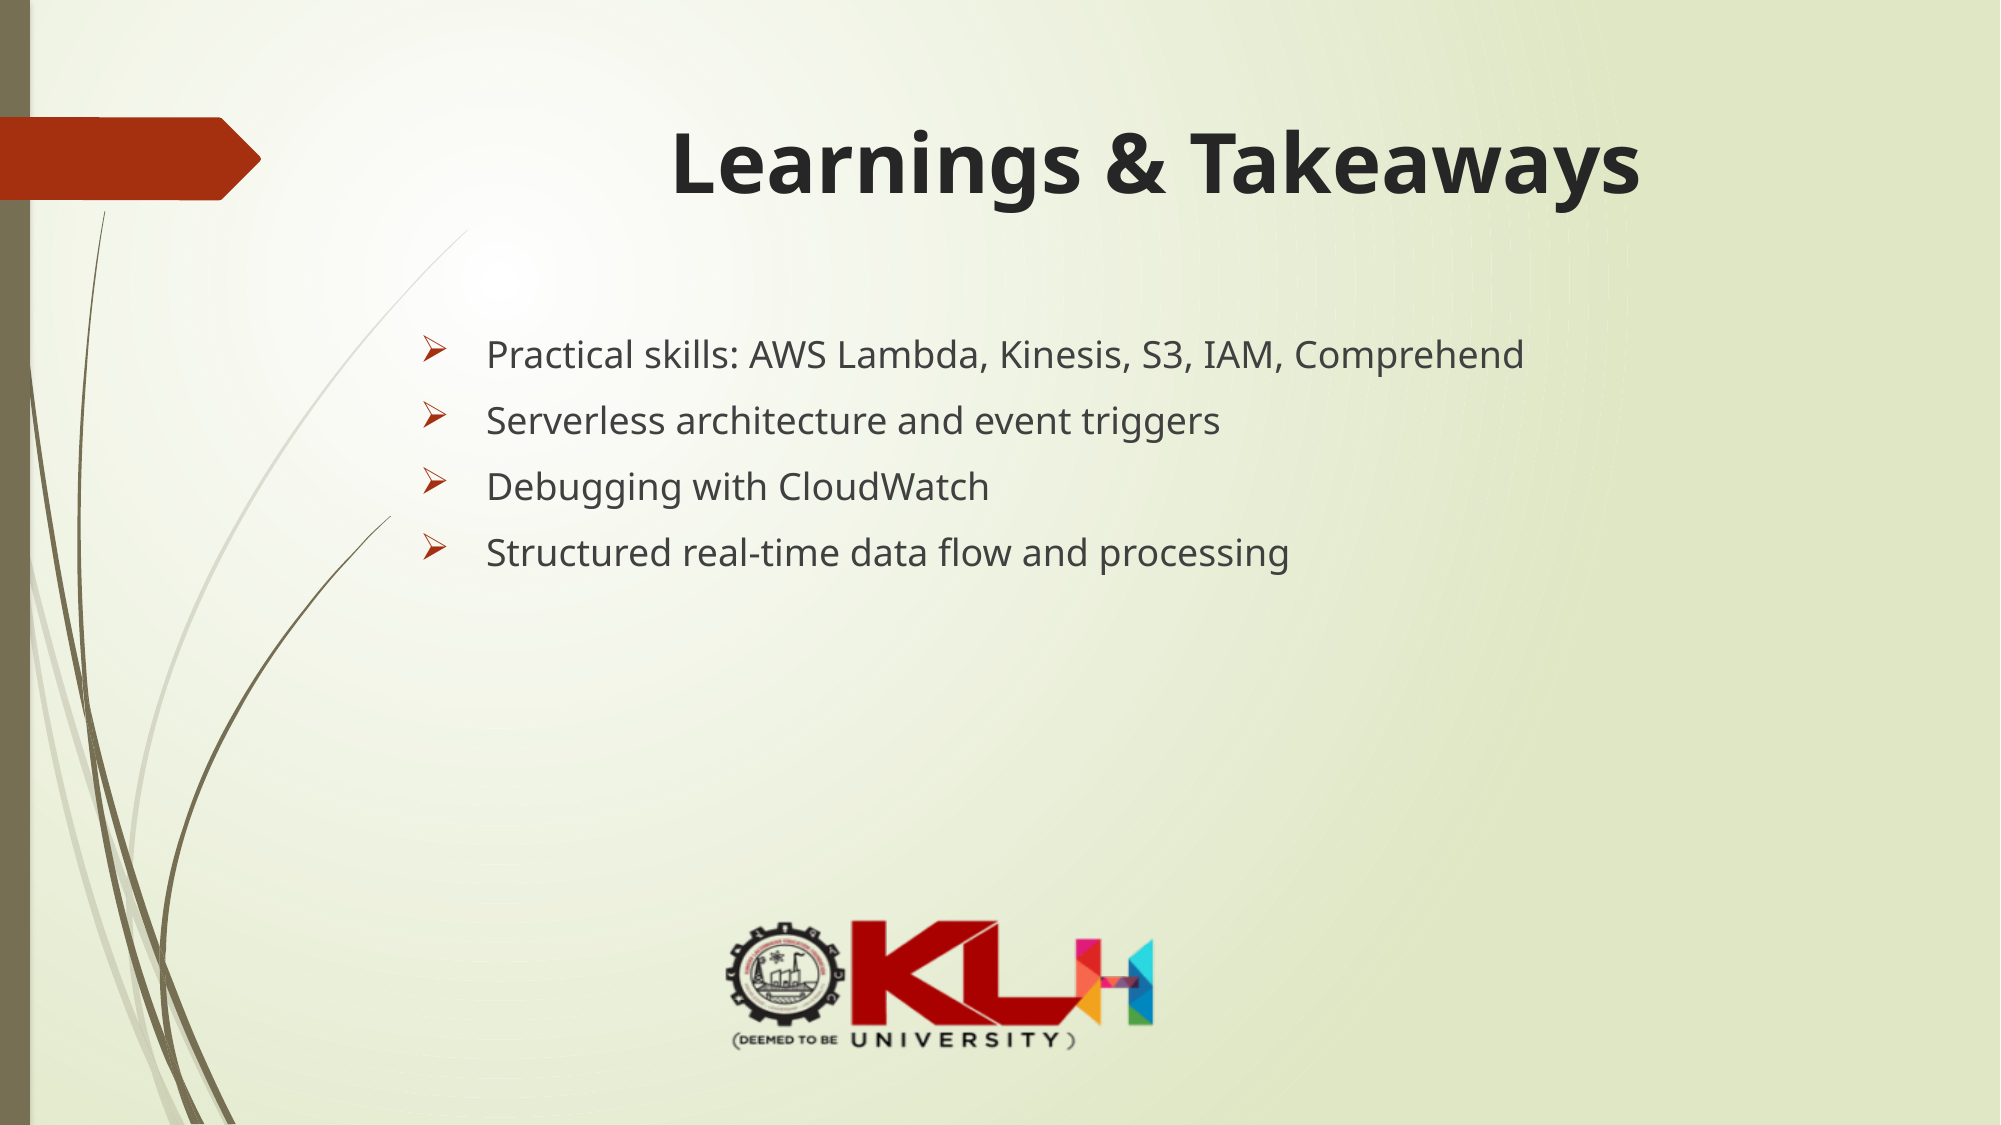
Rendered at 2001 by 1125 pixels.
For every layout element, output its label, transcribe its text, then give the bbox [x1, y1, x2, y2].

list Practical skills: AWS Lambda, Kinesis, S3, IAM, Comprehend Serverless architecture and event triggers Debugging with CloudWatch Structured real-time data flow and processing [405, 323, 2000, 1045]
picture [717, 890, 1168, 1076]
title Learnings & Takeaways [425, 102, 1888, 313]
